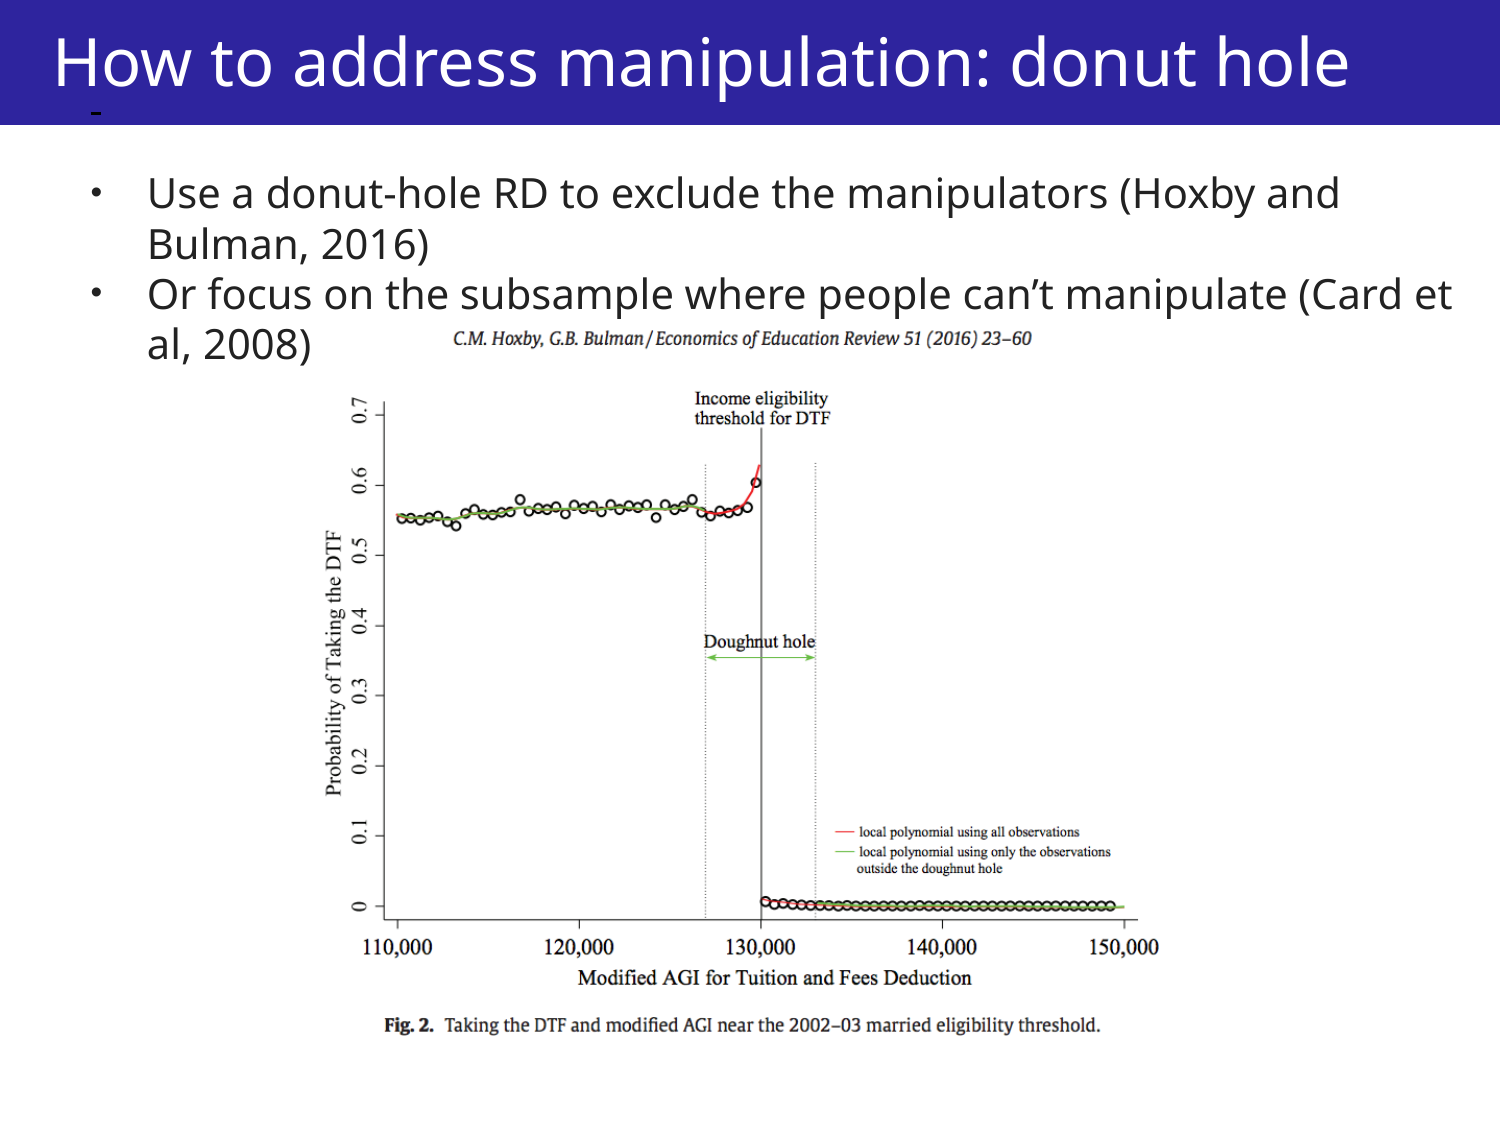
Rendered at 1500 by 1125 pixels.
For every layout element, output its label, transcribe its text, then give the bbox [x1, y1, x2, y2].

text_box How to address manipulation: donut hole [37, 12, 1500, 108]
picture [314, 321, 1161, 1039]
text_box [0, 0, 1500, 1125]
